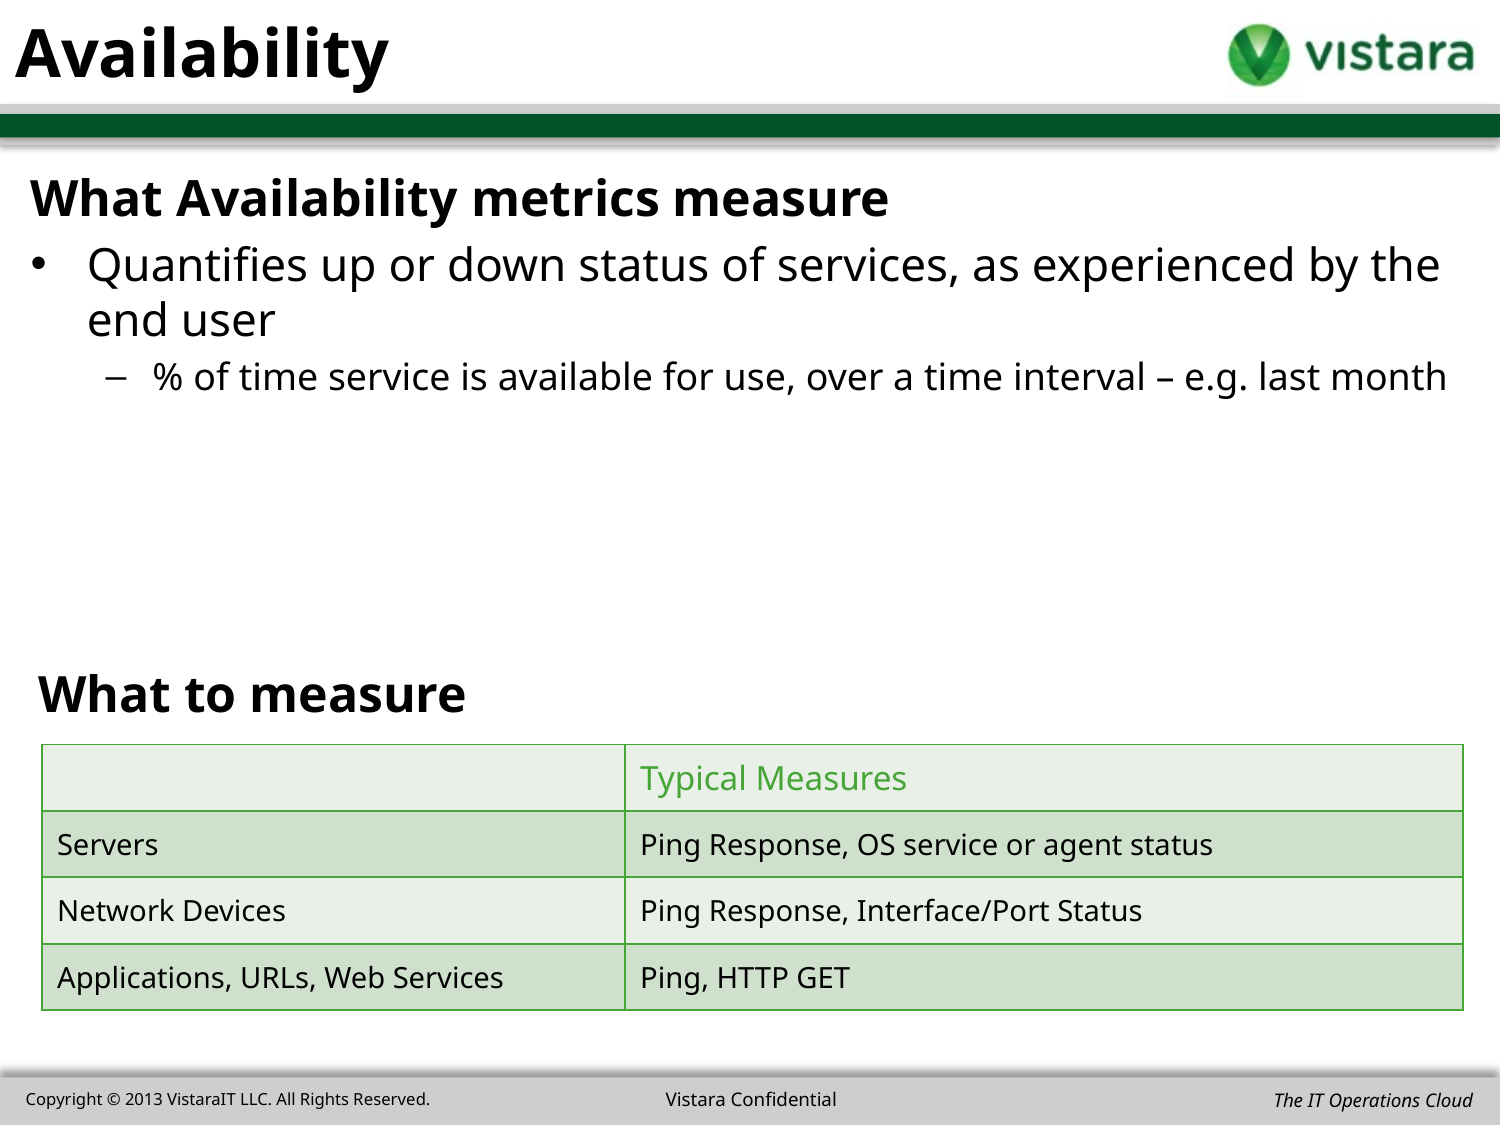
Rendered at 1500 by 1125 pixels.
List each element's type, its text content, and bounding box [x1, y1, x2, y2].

table_cell Applications, URLs, Web Services [43, 945, 624, 1009]
table_cell Network Devices [43, 878, 624, 943]
table_cell Servers [43, 812, 624, 876]
table_cell Ping Response, OS service or agent status [626, 812, 1462, 876]
list What Availability metrics measure Quantifies up or down status of services, as experienced by the end user % of time service is available for use, over a time interval – e.g. last month [15, 158, 1479, 393]
table_header [43, 745, 624, 810]
text_box What to measure [23, 654, 1463, 730]
table_cell Ping Response, Interface/Port Status [626, 878, 1462, 943]
picture [1222, 0, 1500, 104]
title Availability [0, 0, 1222, 106]
table_header Typical Measures [626, 745, 1462, 810]
table_cell Ping, HTTP GET [626, 945, 1462, 1009]
